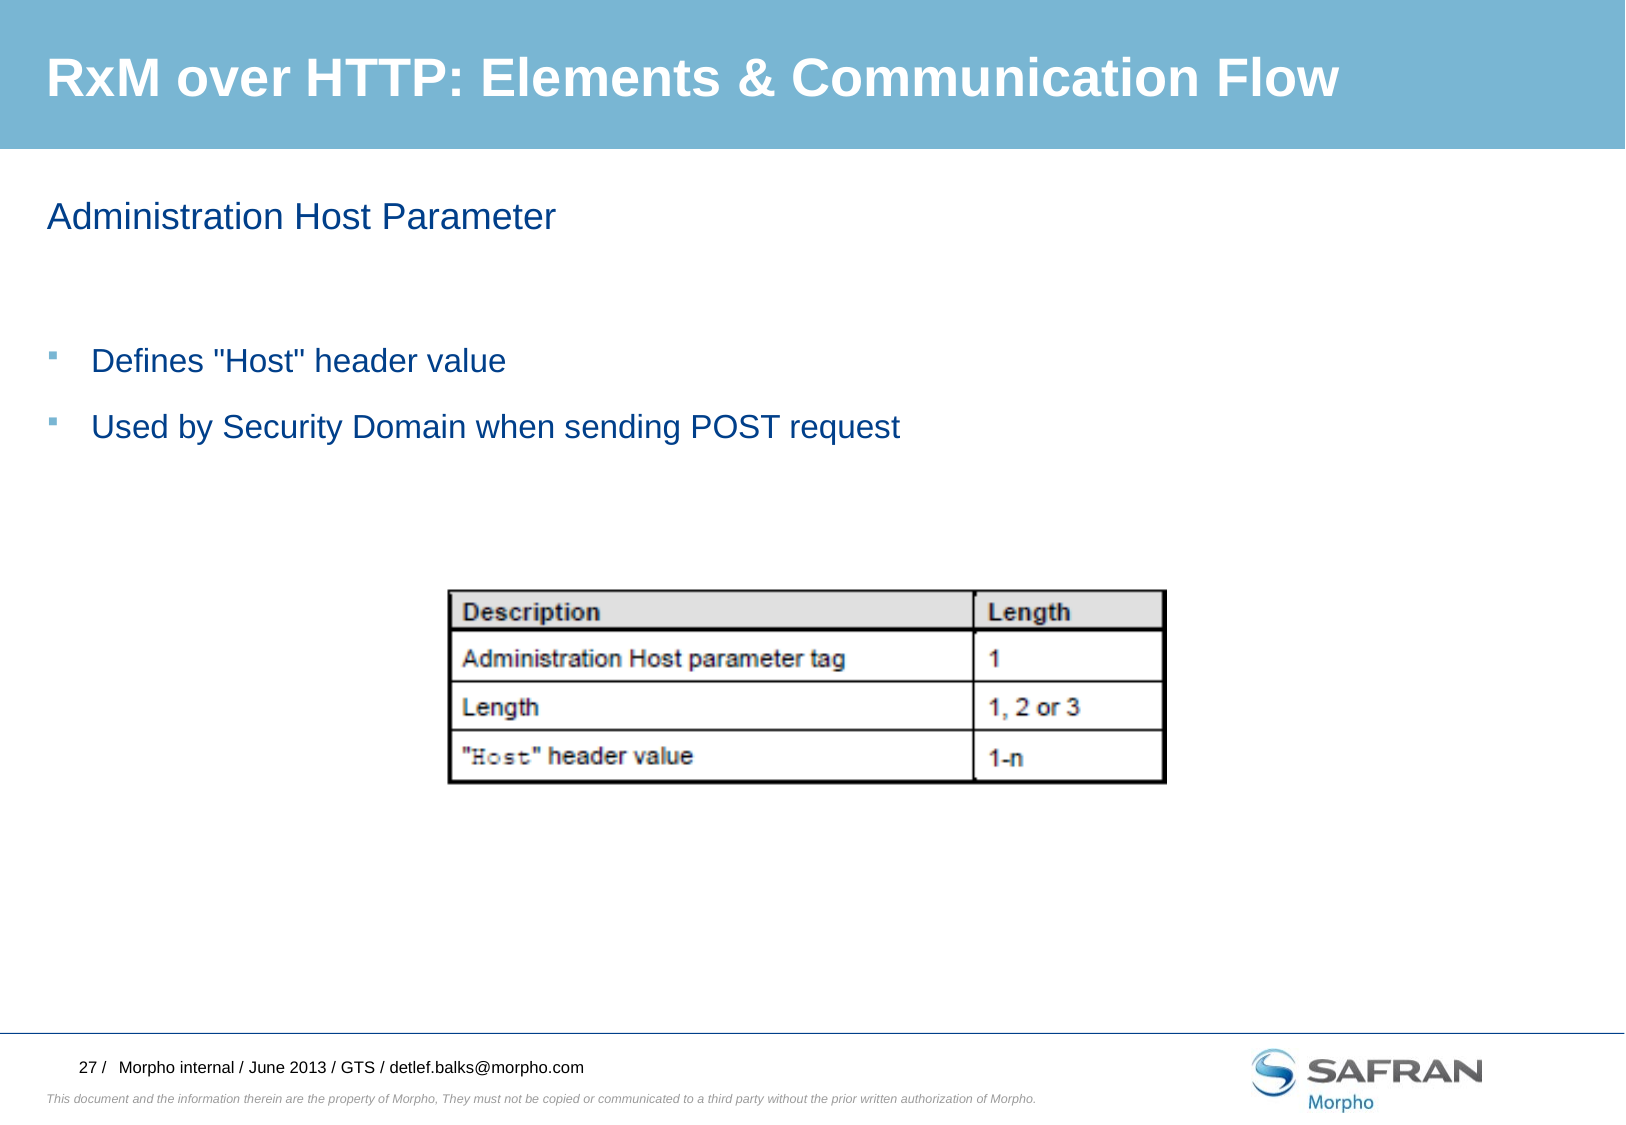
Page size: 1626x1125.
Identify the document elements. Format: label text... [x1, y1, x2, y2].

picture [1251, 1048, 1482, 1113]
title RxM over HTTP: Elements & Communication Flow [31, 0, 1594, 150]
footer Morpho internal / June 2013 / GTS / detlef.balks@morpho.com [118, 1049, 1147, 1085]
picture [446, 588, 1168, 788]
list Administration Host Parameter Defines "Host" header value Used by Security Domain when sending POST request [31, 184, 1594, 1000]
